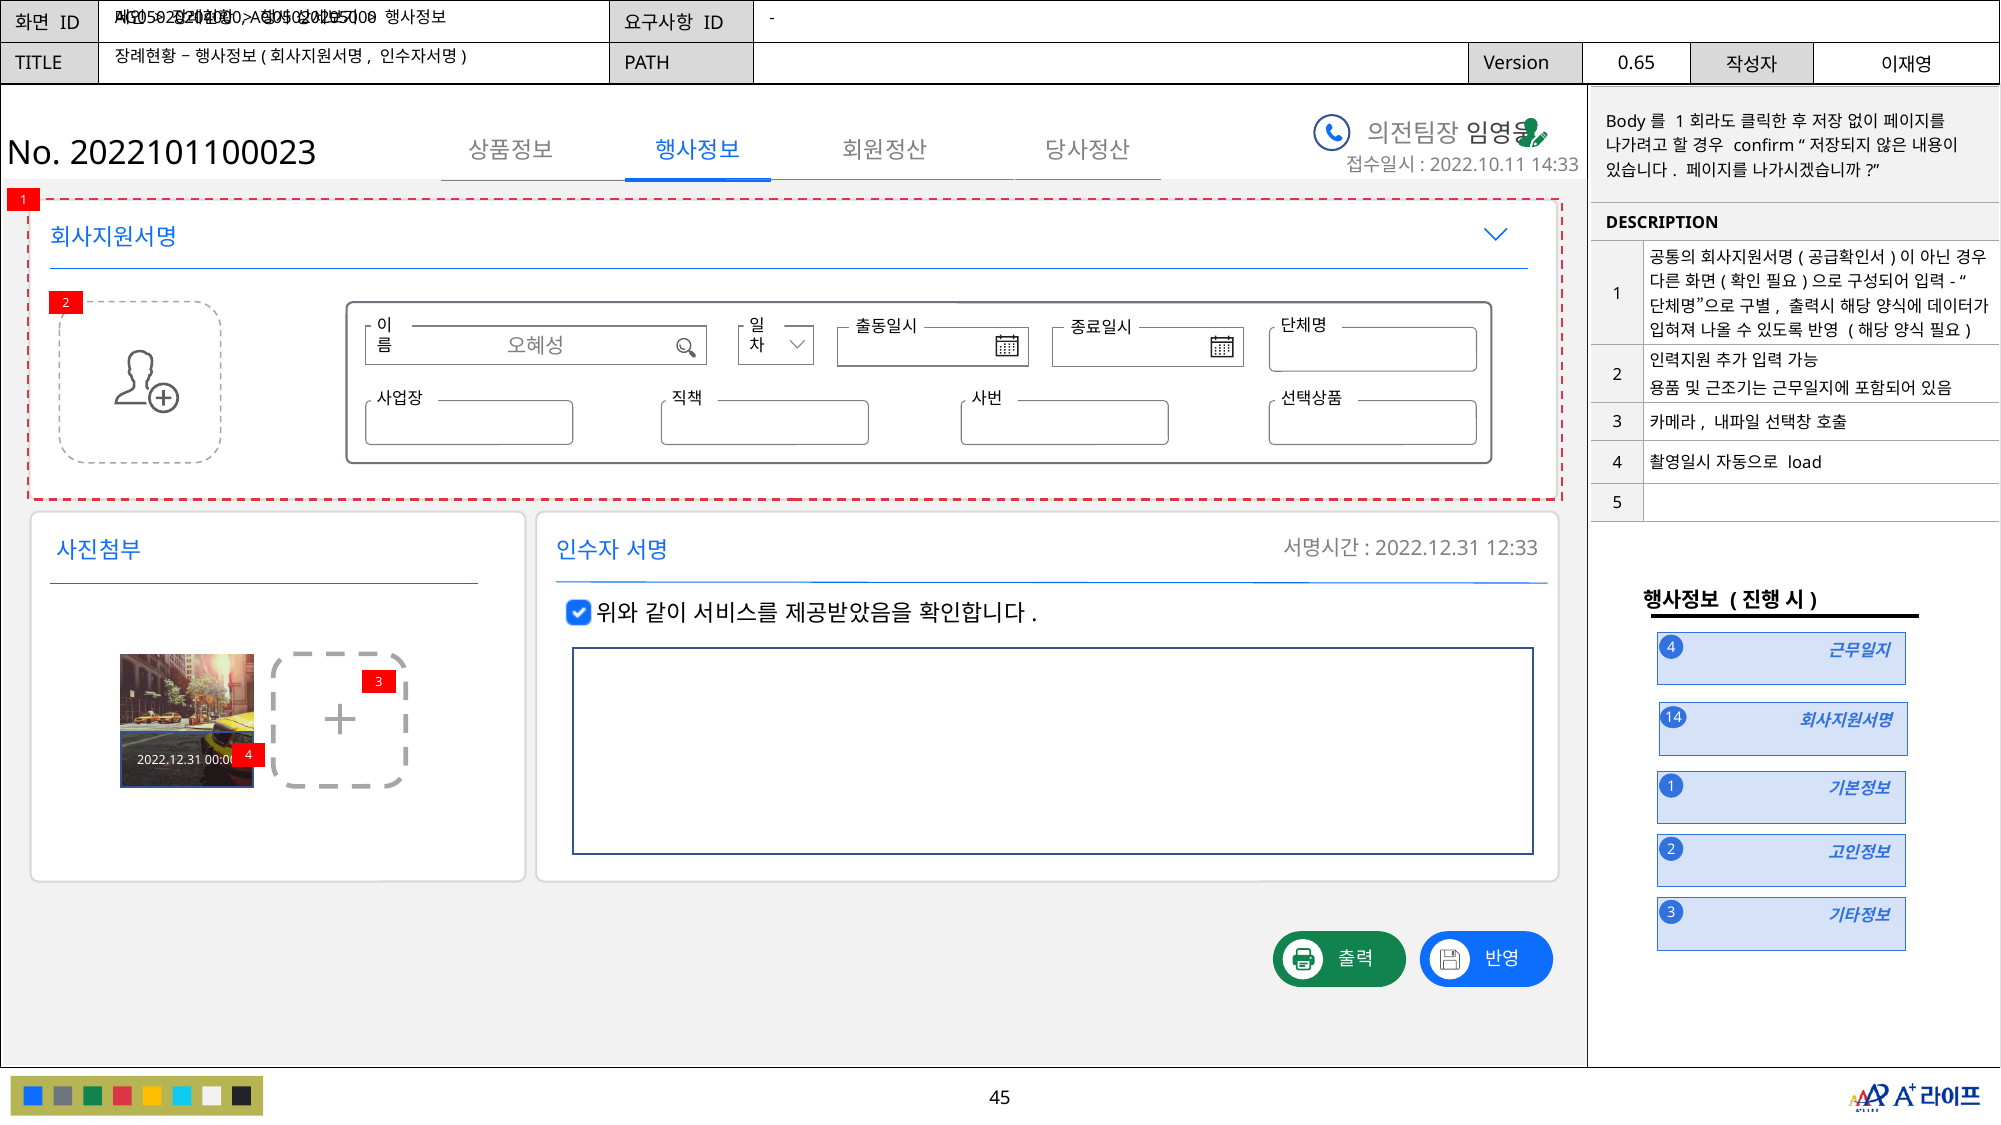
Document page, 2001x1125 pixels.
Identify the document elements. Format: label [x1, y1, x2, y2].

text_box [1314, 110, 1594, 183]
text_box [99, 41, 607, 72]
text_box [1030, 128, 1146, 171]
text_box [1419, 931, 1554, 987]
text_box [535, 510, 1560, 883]
table_header [1591, 87, 1999, 202]
table_cell [1591, 403, 1643, 440]
text_box [7, 188, 1563, 501]
table_cell [1644, 403, 1999, 440]
table_cell [1591, 484, 1643, 521]
text_box [640, 128, 756, 171]
table_cell [1644, 484, 1999, 521]
table_cell [1591, 345, 1643, 402]
picture [1848, 1083, 1980, 1112]
text_box [454, 128, 569, 171]
text_box [0, 124, 332, 179]
list [754, 1, 1999, 37]
table_cell [1591, 203, 1999, 240]
table_cell [1644, 441, 1999, 483]
table_cell [1644, 241, 1999, 344]
picture [557, 593, 602, 635]
table_cell [1591, 241, 1643, 344]
table_cell [1644, 345, 1999, 402]
text_box [99, 1, 610, 37]
text_box [1651, 586, 1920, 950]
text_box [1272, 931, 1407, 987]
table_cell [1591, 441, 1643, 483]
picture [120, 654, 254, 788]
text_box [828, 128, 943, 171]
text_box [29, 510, 527, 883]
